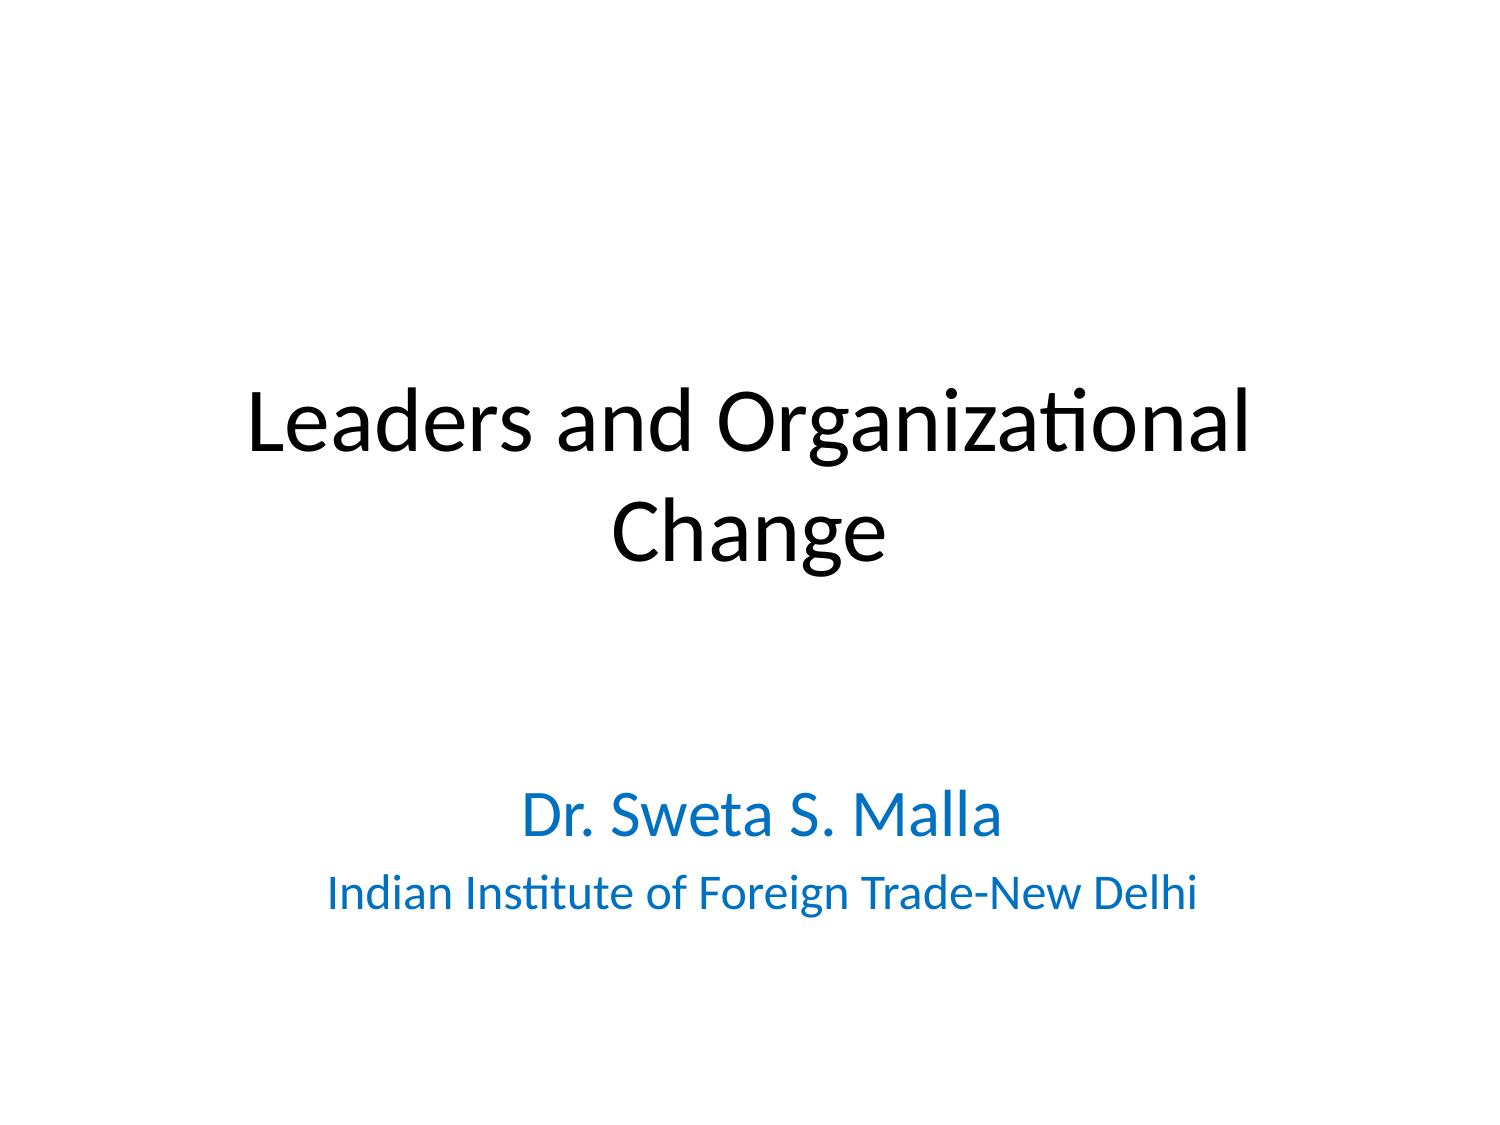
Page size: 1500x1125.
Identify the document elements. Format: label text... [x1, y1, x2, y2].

title Leaders and Organizational Change [112, 349, 1388, 591]
subtitle Dr. Sweta S. Malla Indian Institute of Foreign Trade-New Delhi [237, 762, 1288, 1050]
